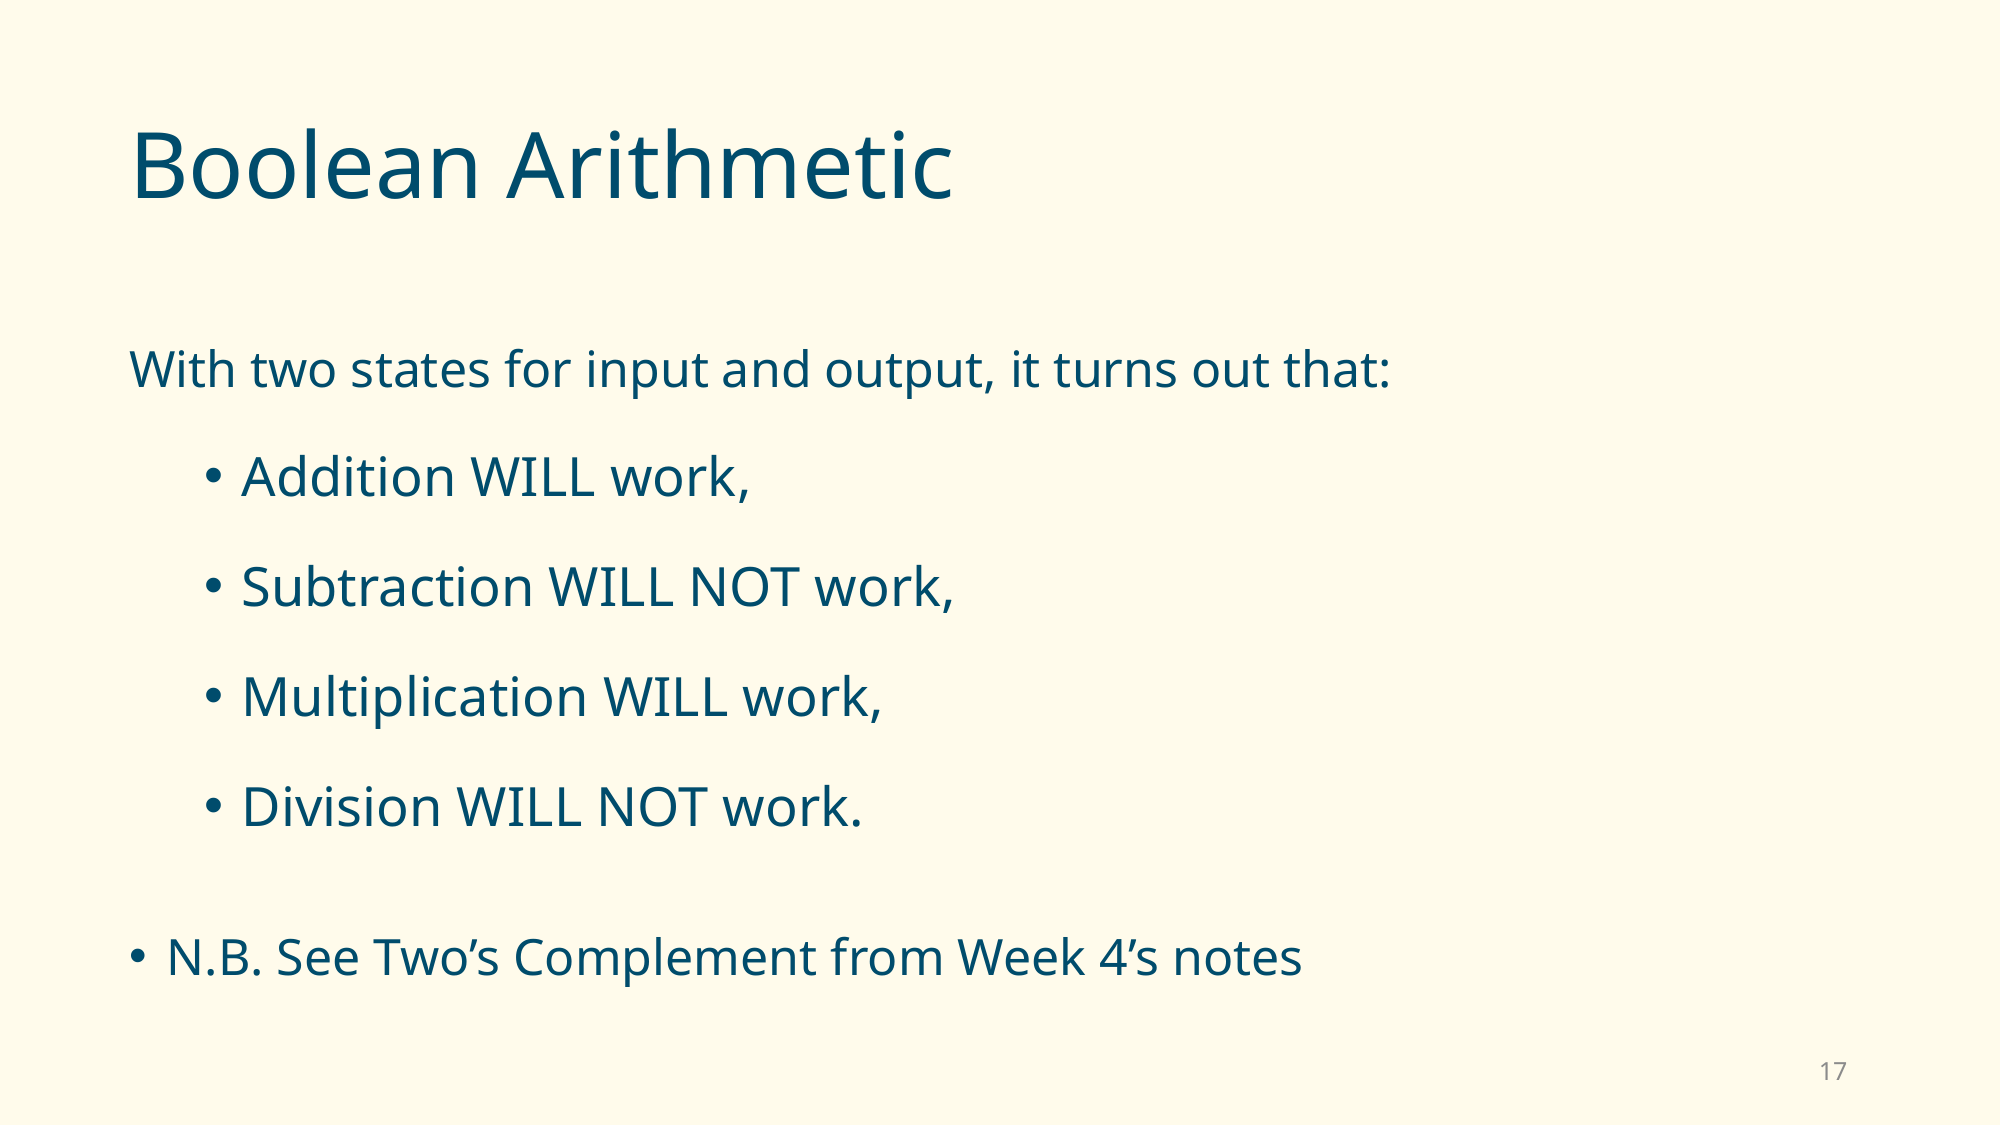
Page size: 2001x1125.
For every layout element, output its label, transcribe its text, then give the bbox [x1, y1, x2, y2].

list With two states for input and output, it turns out that: Addition WILL work, Subtraction WILL NOT work, Multiplication WILL work, Division WILL NOT work. N.B. See Two’s Complement from Week 4’s notes [114, 299, 1886, 1014]
title Boolean Arithmetic [114, 59, 1886, 278]
slide_number 17 [1412, 1042, 1863, 1103]
